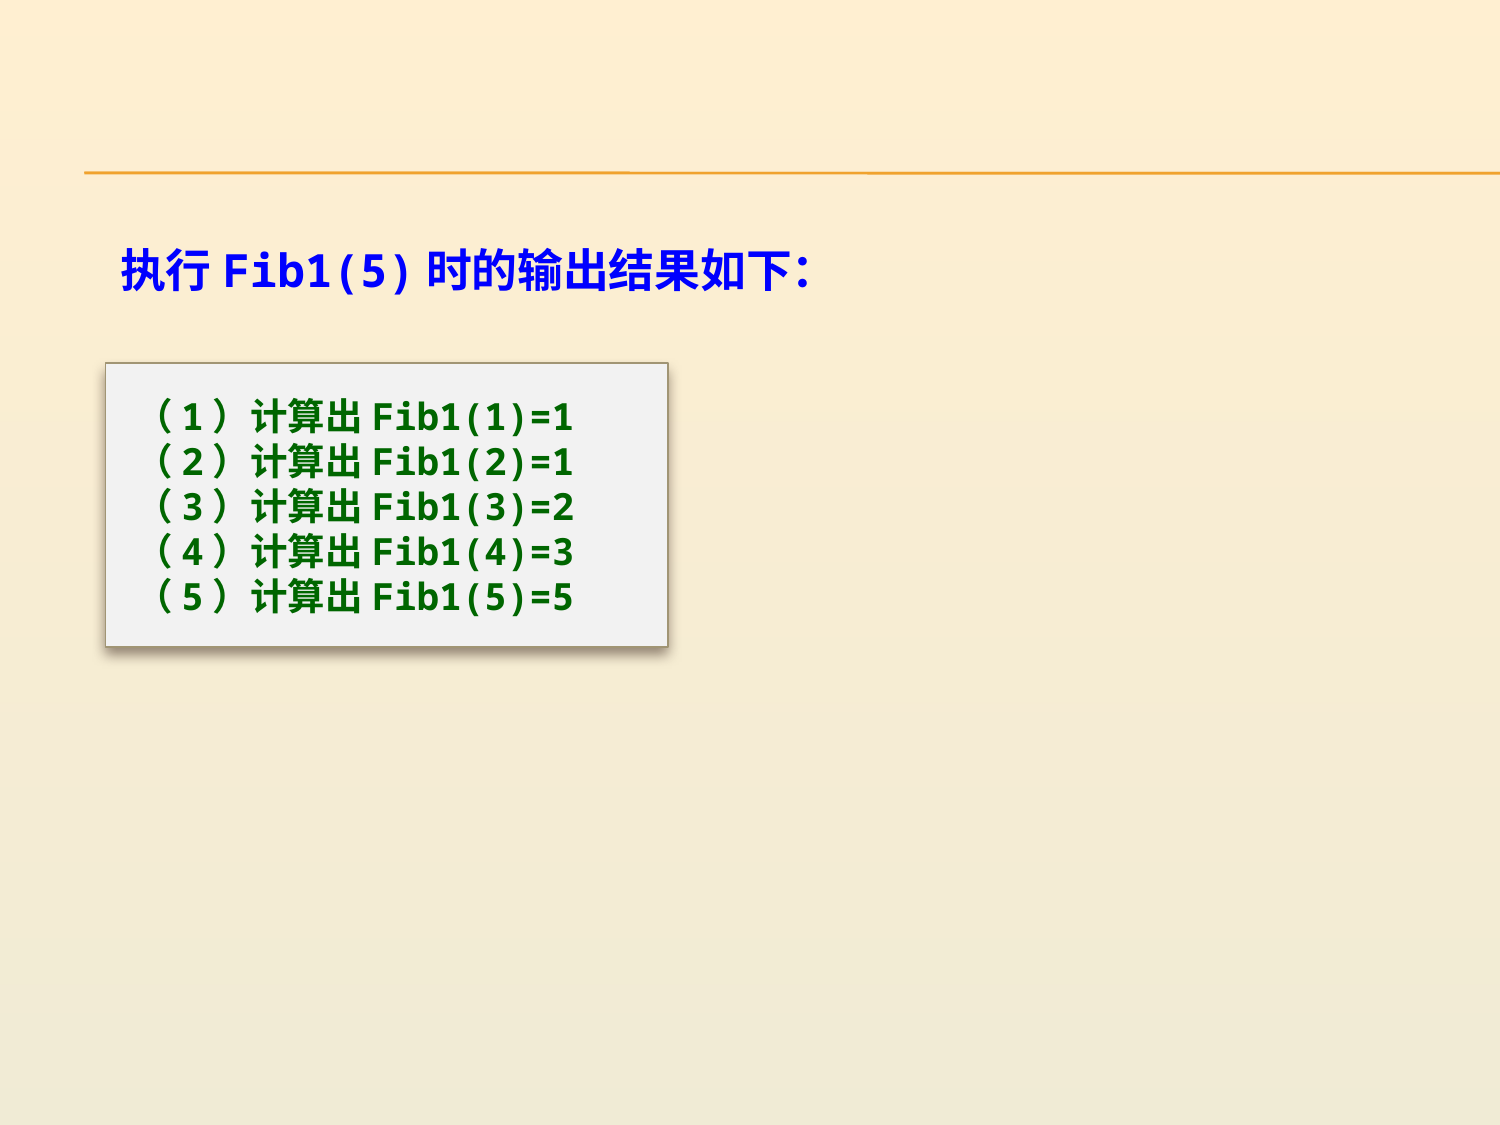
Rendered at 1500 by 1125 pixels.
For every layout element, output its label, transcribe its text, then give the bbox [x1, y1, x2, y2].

text_box （1）计算出Fib1(1)=1 （2）计算出Fib1(2)=1 （3）计算出Fib1(3)=2 （4）计算出Fib1(4)=3 （5）计算出Fib1(5)=5 [105, 362, 669, 648]
text_box 执行Fib1(5)时的输出结果如下： [105, 234, 950, 305]
